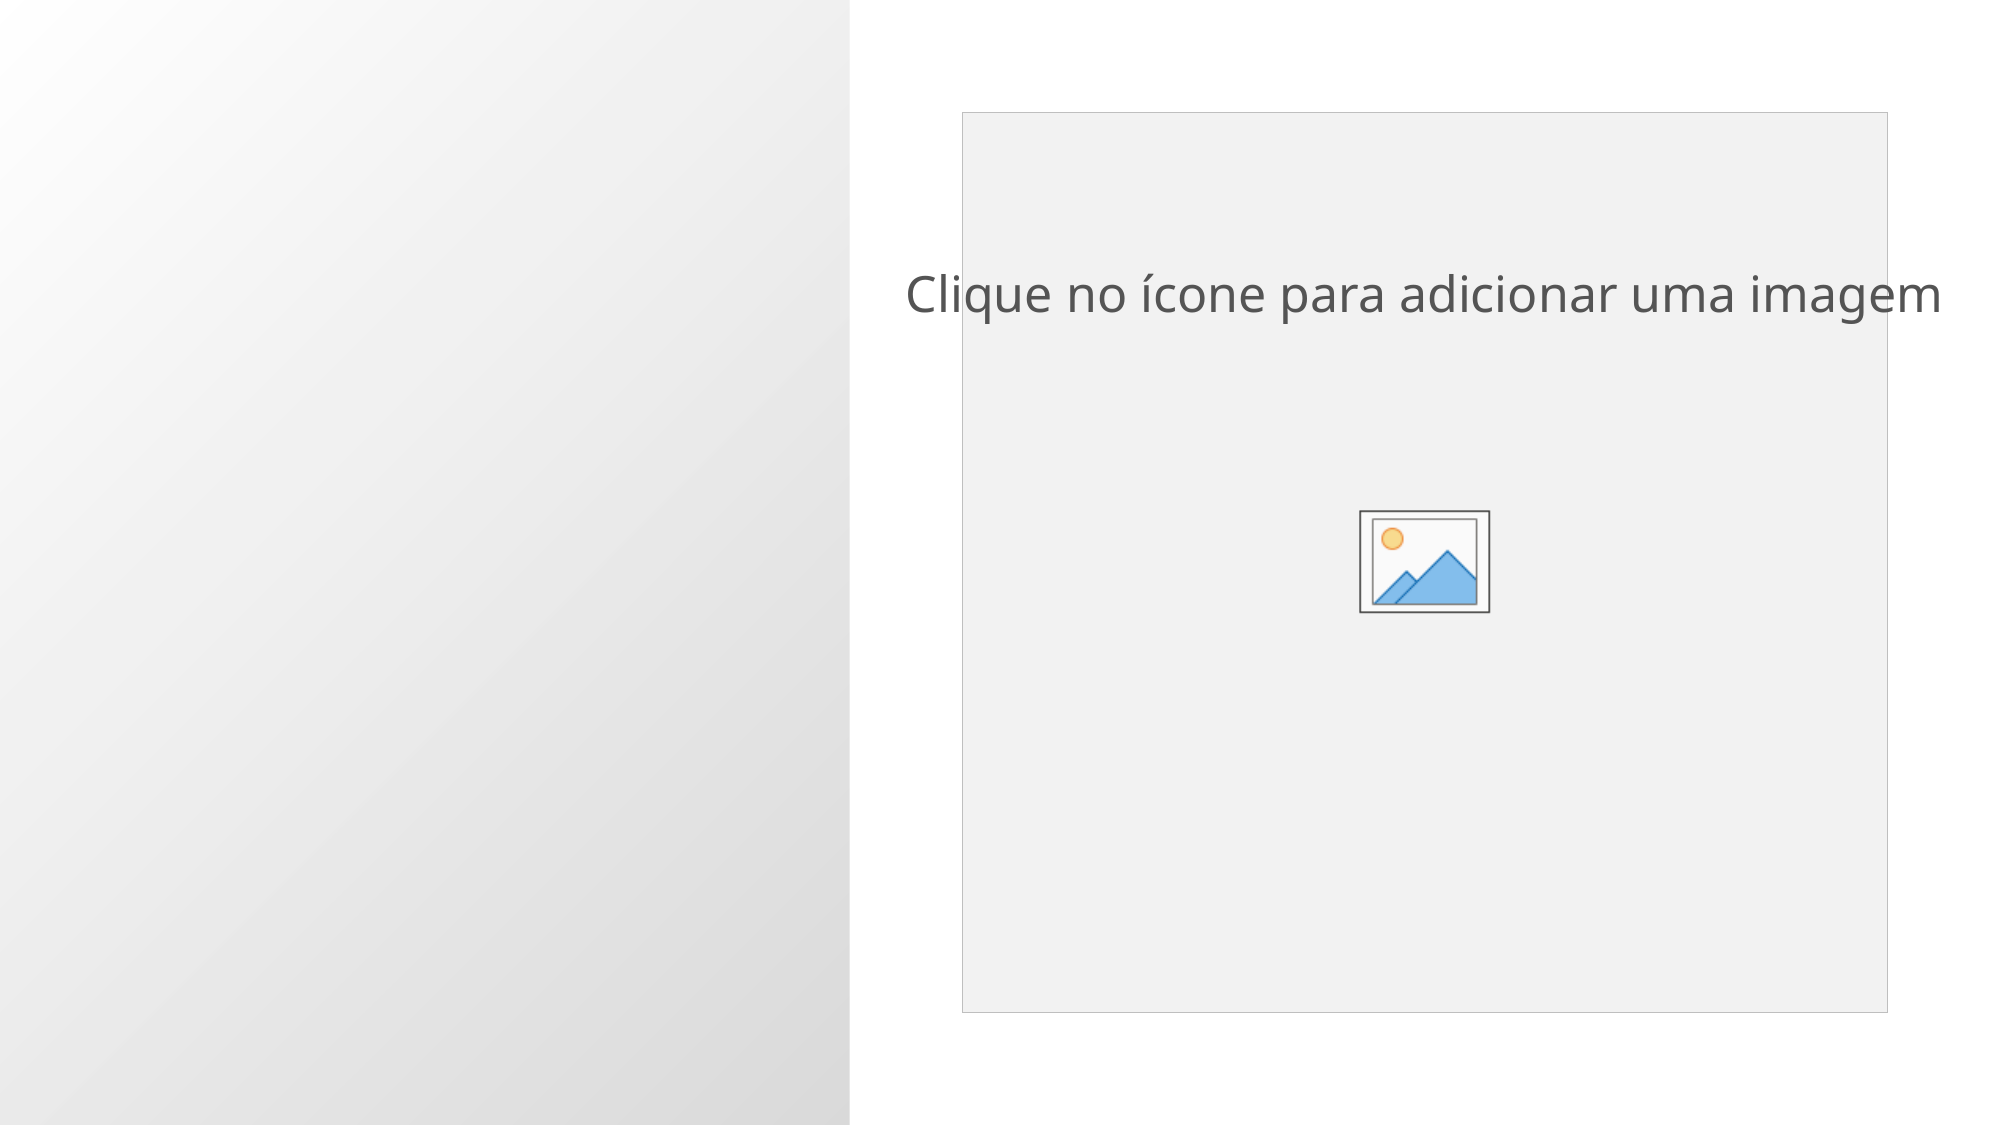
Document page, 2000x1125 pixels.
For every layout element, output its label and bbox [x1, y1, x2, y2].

picture [962, 112, 1888, 1013]
